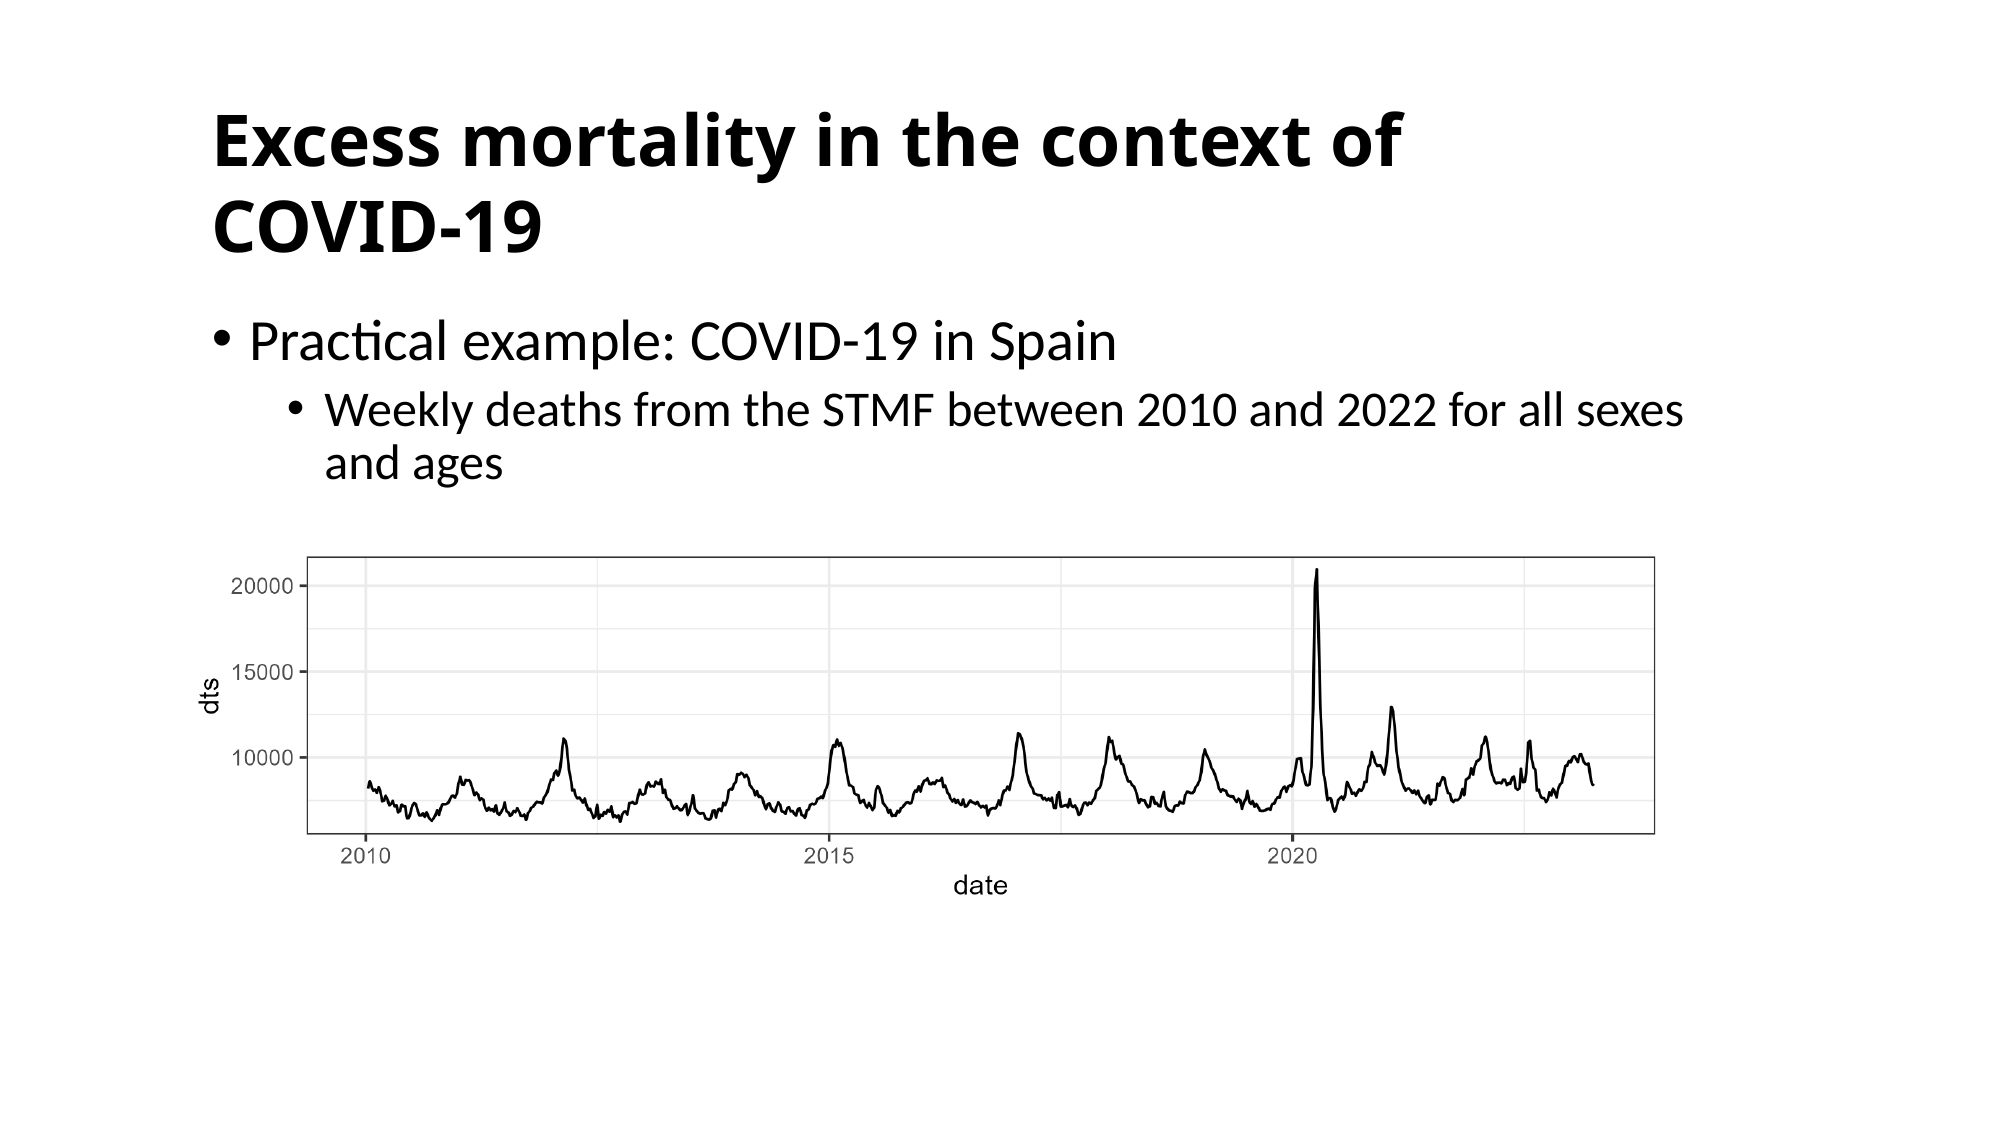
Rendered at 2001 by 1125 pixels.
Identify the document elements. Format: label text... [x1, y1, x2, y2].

picture [184, 542, 1669, 914]
text_box Excess mortality in the context of COVID-19 [196, 87, 1547, 275]
list Practical example: COVID-19 in Spain Weekly deaths from the STMF between 2010 and 2022 for all sexes and ages [196, 302, 1756, 953]
